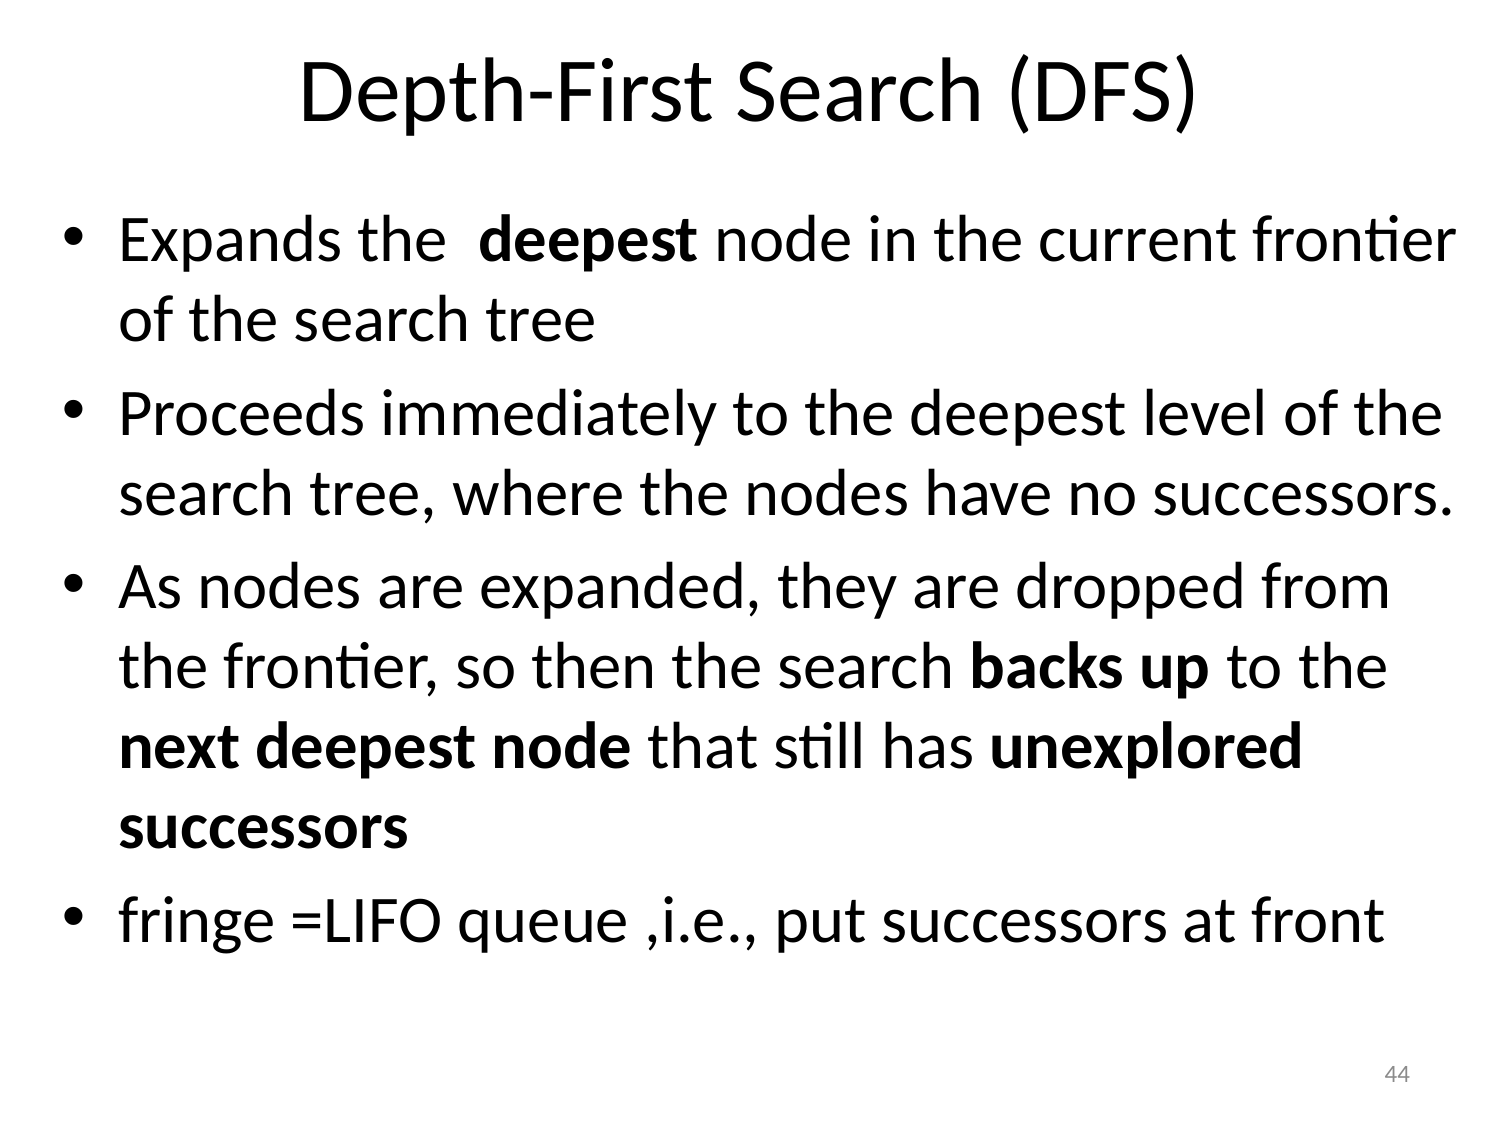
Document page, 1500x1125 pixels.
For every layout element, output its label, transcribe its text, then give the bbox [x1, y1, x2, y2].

slide_number 44 [1074, 1042, 1425, 1103]
list Expands the deepest node in the current frontier of the search tree Proceeds immediately to the deepest level of the search tree, where the nodes have no successors. As nodes are expanded, they are dropped from the frontier, so then the search backs up to the next deepest node that still has unexplored successors fringe =LIFO queue ,i.e., put successors at front [46, 187, 1482, 1088]
title Depth-First Search (DFS) [243, 20, 1257, 150]
